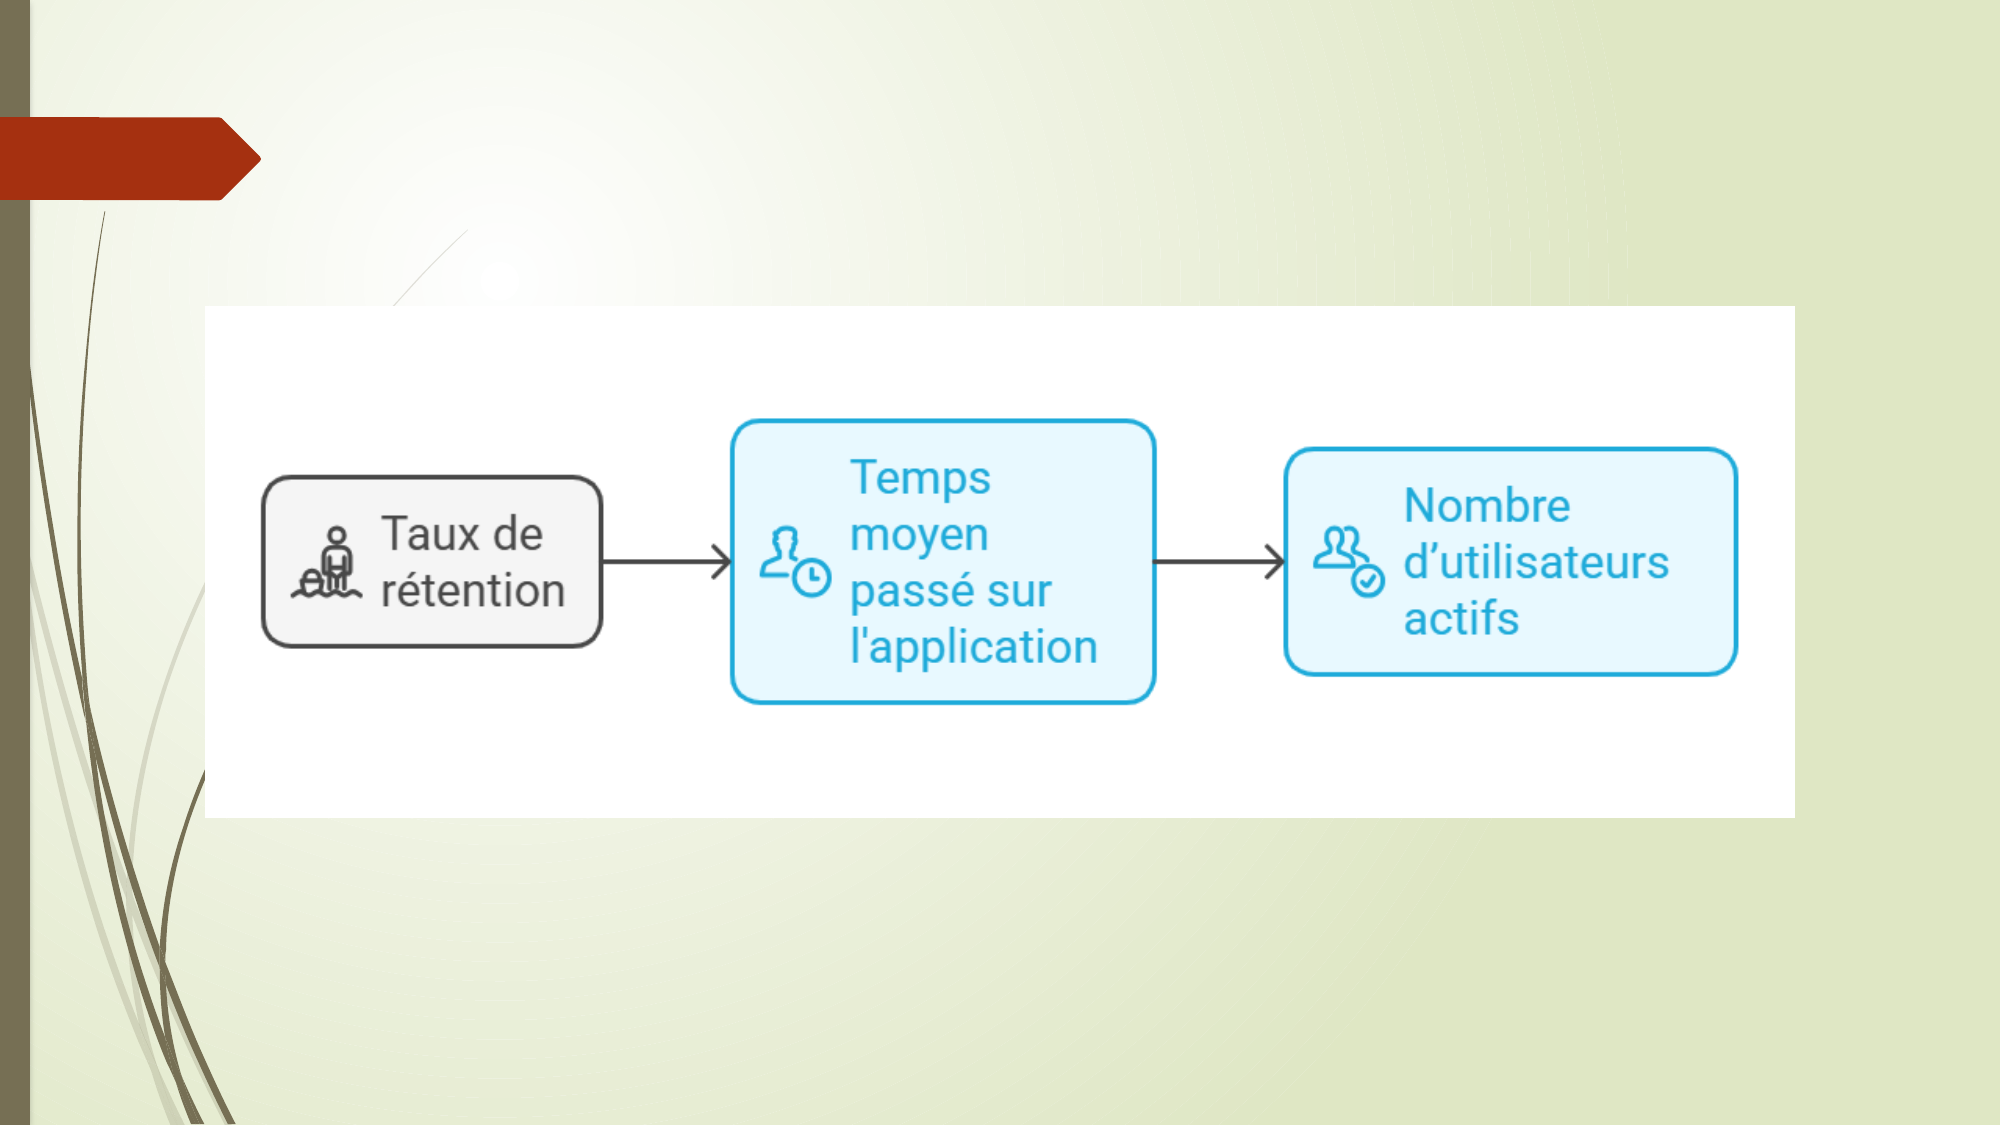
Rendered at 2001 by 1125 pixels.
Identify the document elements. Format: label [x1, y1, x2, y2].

picture [205, 306, 1795, 819]
